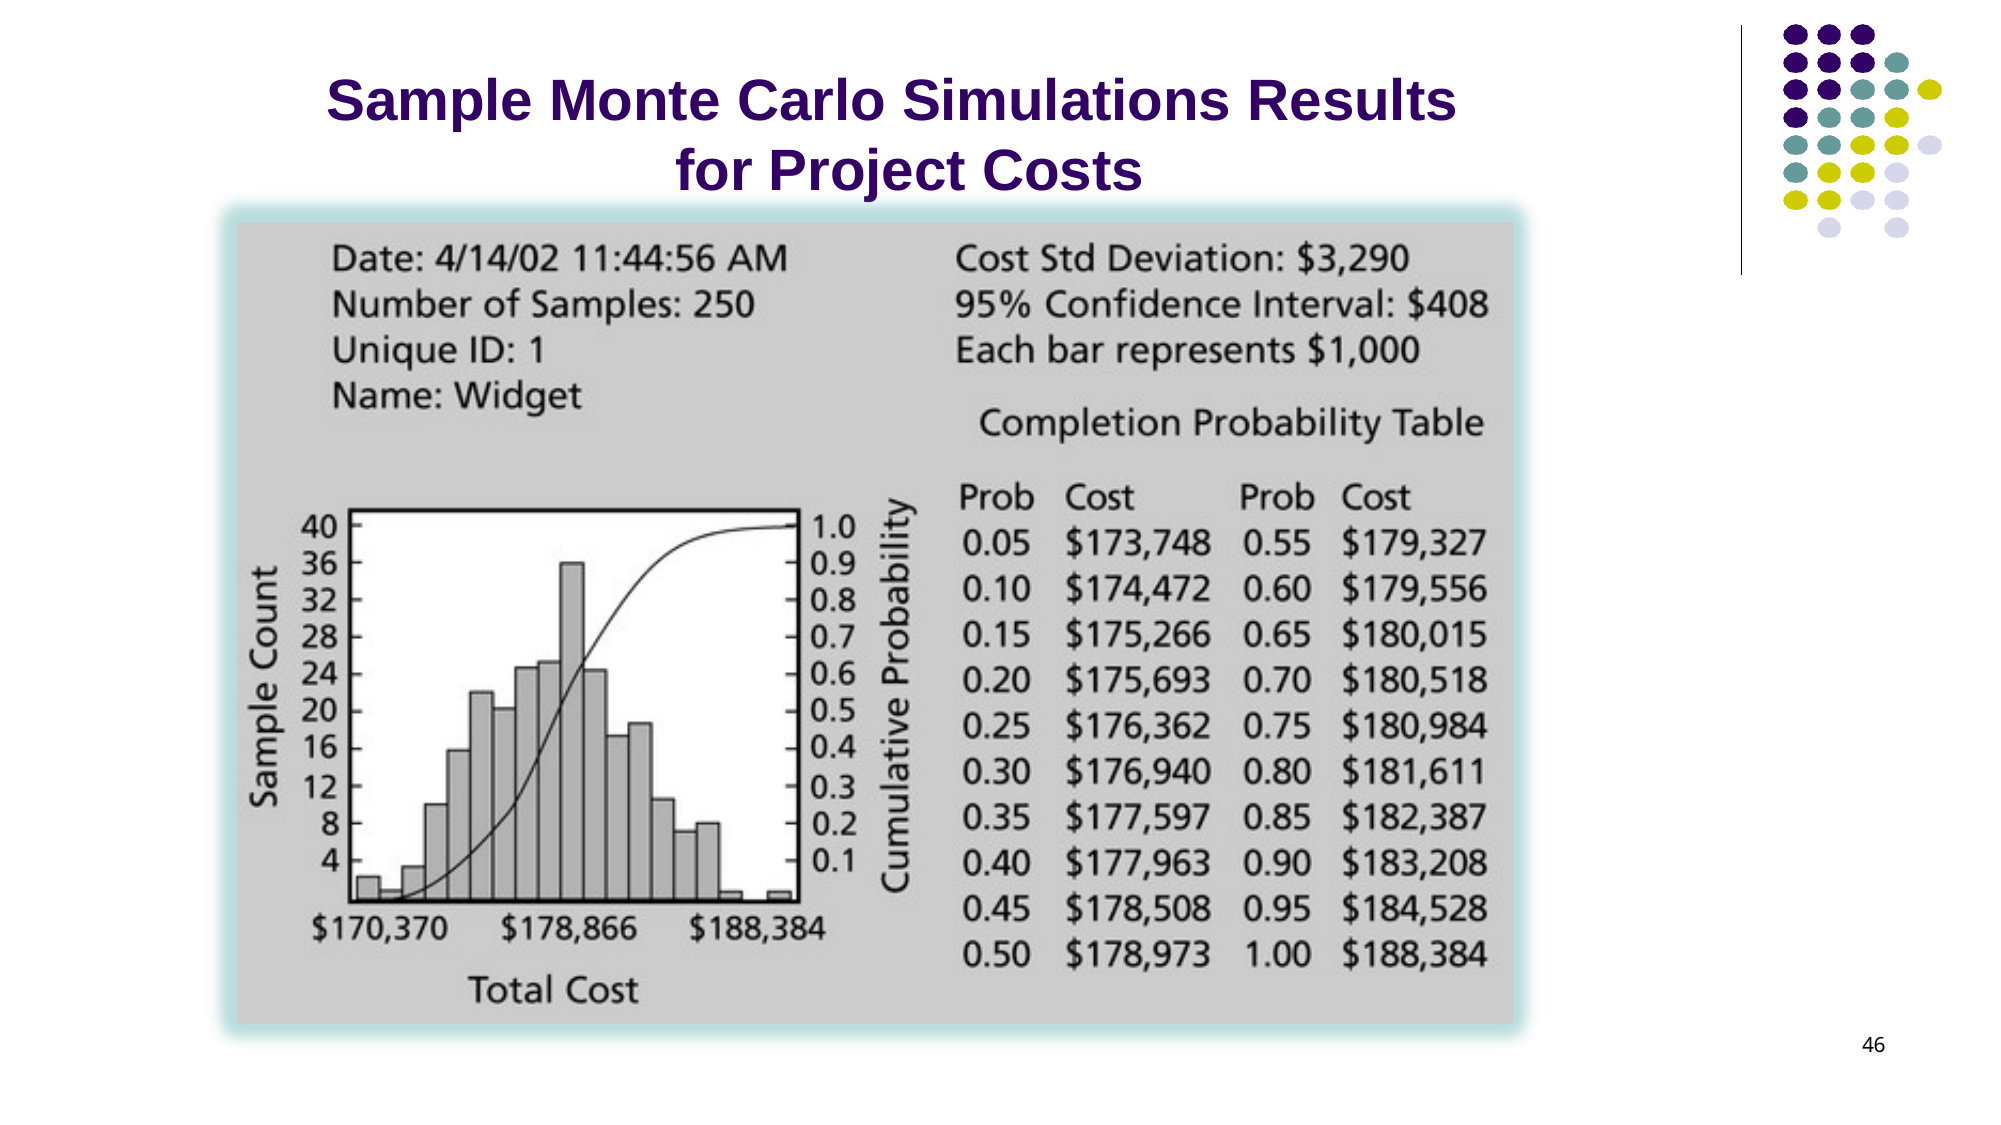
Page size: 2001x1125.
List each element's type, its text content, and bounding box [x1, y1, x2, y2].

picture [1783, 79, 1808, 100]
picture [1817, 107, 1841, 128]
picture [1817, 79, 1841, 100]
picture [1850, 24, 1875, 45]
picture [1850, 79, 1875, 100]
picture [1817, 135, 1841, 155]
picture [1783, 135, 1808, 155]
picture [1884, 190, 1909, 210]
picture [1850, 107, 1875, 128]
picture [1783, 24, 1808, 45]
picture [1783, 52, 1808, 73]
picture [1917, 79, 1942, 100]
title Sample Monte Carlo Simulations Results for Project Costs [324, 60, 1464, 182]
picture [1817, 24, 1841, 45]
picture [1817, 162, 1841, 183]
picture [1917, 135, 1942, 155]
picture [1783, 190, 1808, 210]
picture [1850, 190, 1875, 210]
picture [1817, 52, 1841, 73]
picture [1884, 162, 1909, 183]
picture [1783, 107, 1808, 128]
picture [1884, 135, 1909, 155]
picture [1817, 190, 1841, 210]
picture [1817, 217, 1841, 238]
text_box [199, 184, 1550, 1060]
picture [1884, 52, 1909, 73]
picture [1884, 107, 1909, 128]
picture [1850, 135, 1875, 155]
picture [1884, 79, 1909, 100]
picture [1850, 52, 1875, 73]
picture [1884, 217, 1909, 238]
picture [1850, 162, 1875, 183]
picture [1783, 162, 1808, 183]
slide_number 46 [1855, 1032, 1892, 1125]
